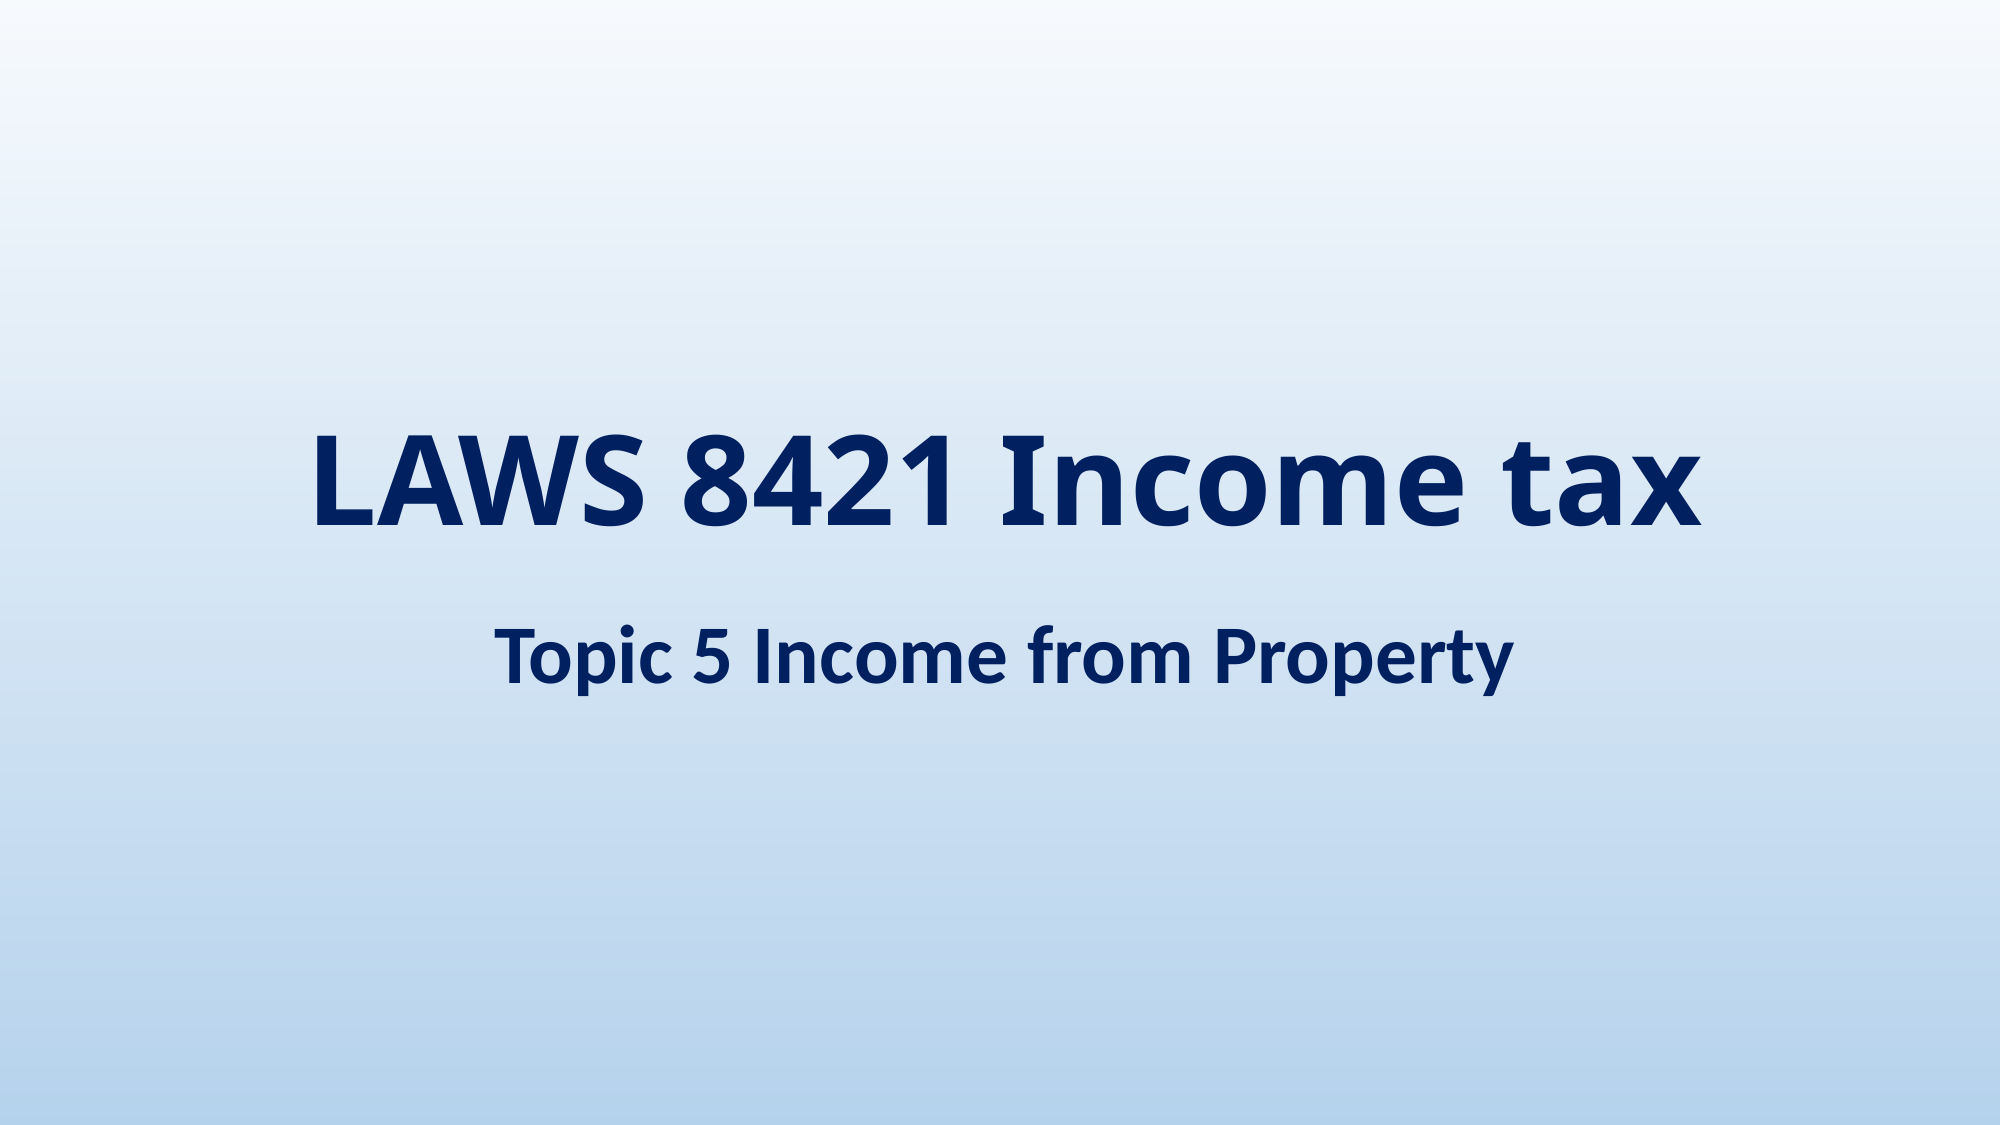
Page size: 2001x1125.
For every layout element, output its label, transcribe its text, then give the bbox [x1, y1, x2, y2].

title LAWS 8421 Income tax [180, 124, 1830, 560]
subtitle Topic 5 Income from Property [180, 603, 1830, 919]
